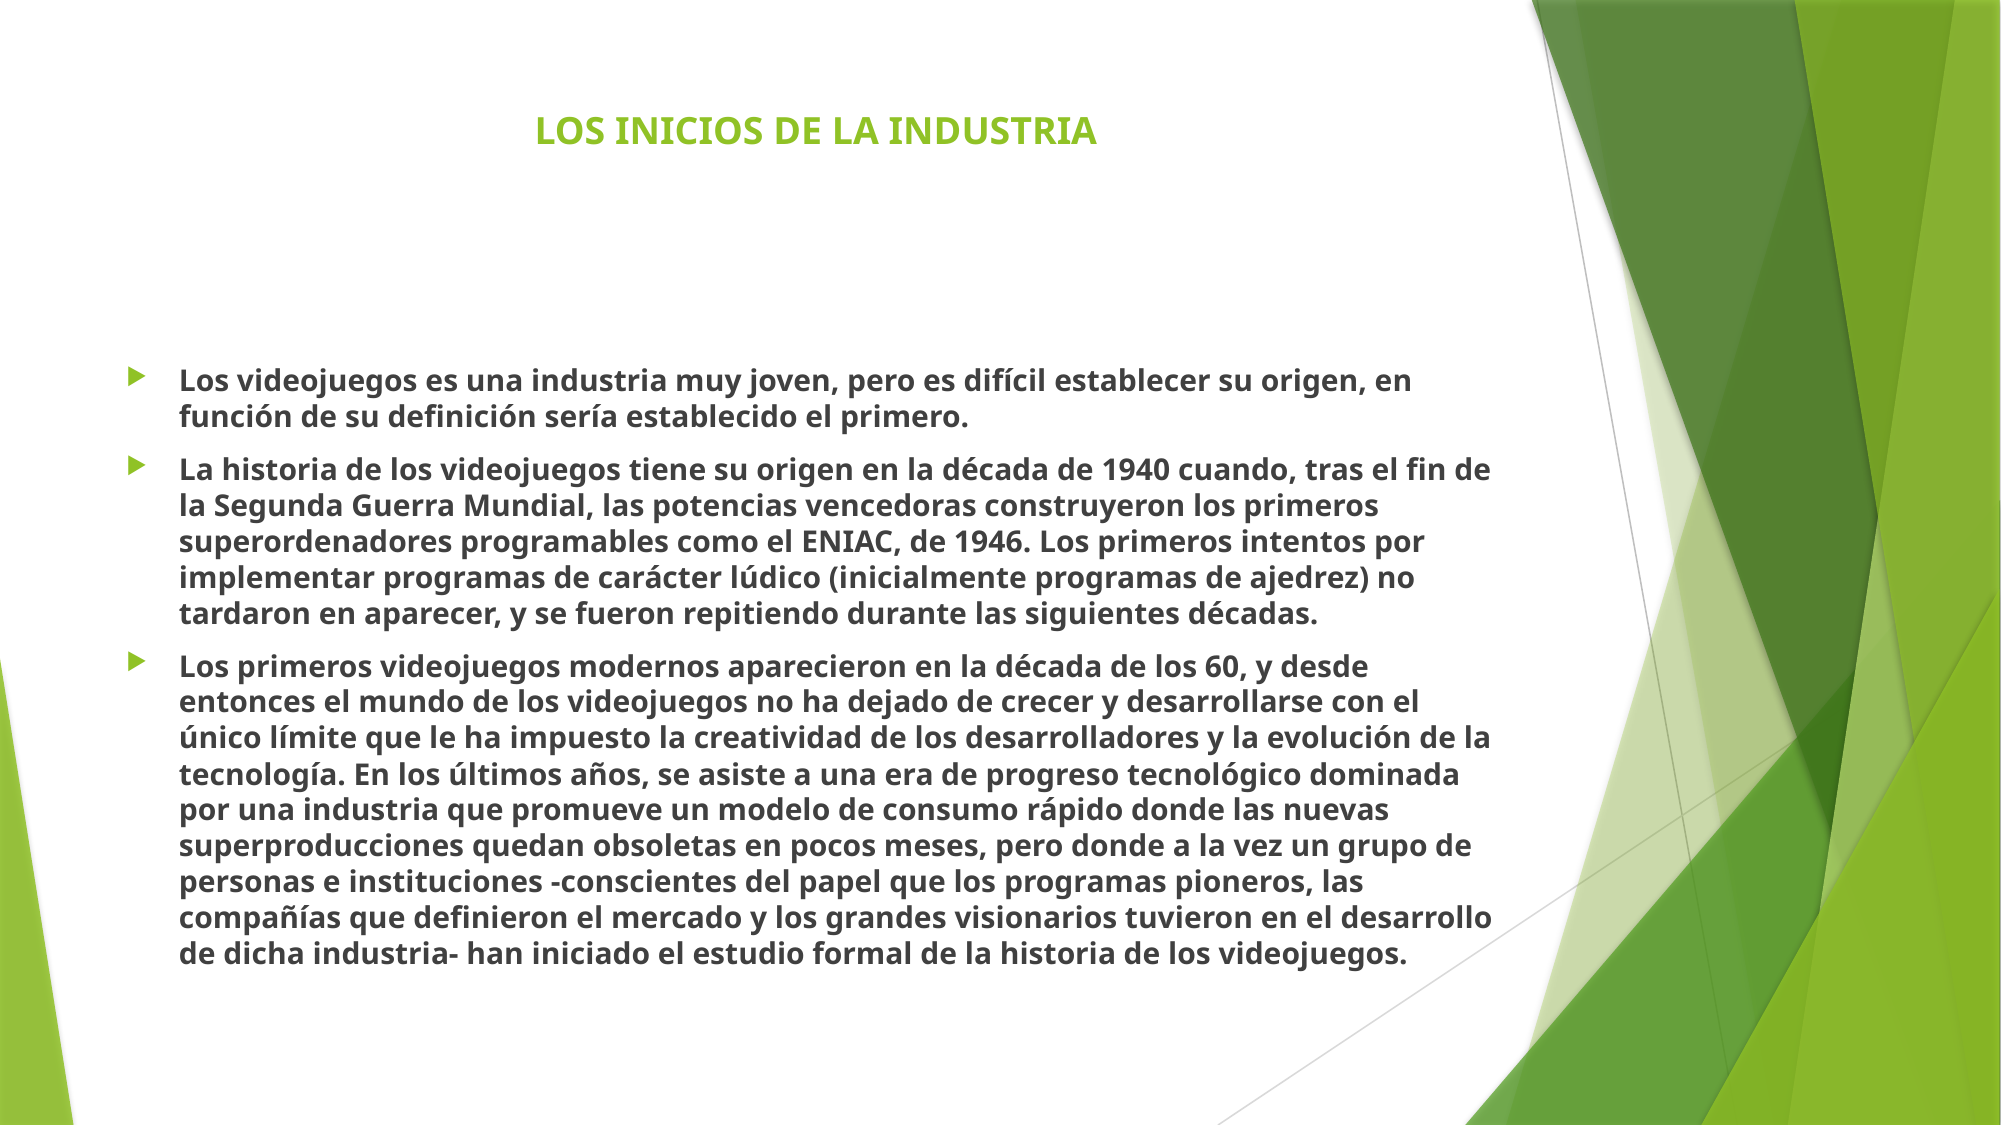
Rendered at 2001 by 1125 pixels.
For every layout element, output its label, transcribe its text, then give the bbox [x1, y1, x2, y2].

title LOS INICIOS DE LA INDUSTRIA [111, 99, 1522, 317]
list Los videojuegos es una industria muy joven, pero es difícil establecer su origen, en función de su definición sería establecido el primero. La historia de los videojuegos tiene su origen en la década de 1940 cuando, tras el fin de la Segunda Guerra Mundial, las potencias vencedoras construyeron los primeros superordenadores programables como el ENIAC, de 1946. Los primeros intentos por implementar programas de carácter lúdico (inicialmente programas de ajedrez) no tardaron en aparecer, y se fueron repitiendo durante las siguientes décadas. Los primeros videojuegos modernos aparecieron en la década de los 60, y desde entonces el mundo de los videojuegos no ha dejado de crecer y desarrollarse con el único límite que le ha impuesto la creatividad de los desarrolladores y la evolución de la tecnología. En los últimos años, se asiste a una era de progreso tecnológico dominada por una industria que promueve un modelo de consumo rápido donde las nuevas superproducciones quedan obsoletas en pocos meses, pero donde a la vez un grupo de personas e instituciones -conscientes del papel que los programas pioneros, las compañías que definieron el mercado y los grandes visionarios tuvieron en el desarrollo de dicha industria- han iniciado el estudio formal de la historia de los videojuegos. [111, 354, 1522, 992]
